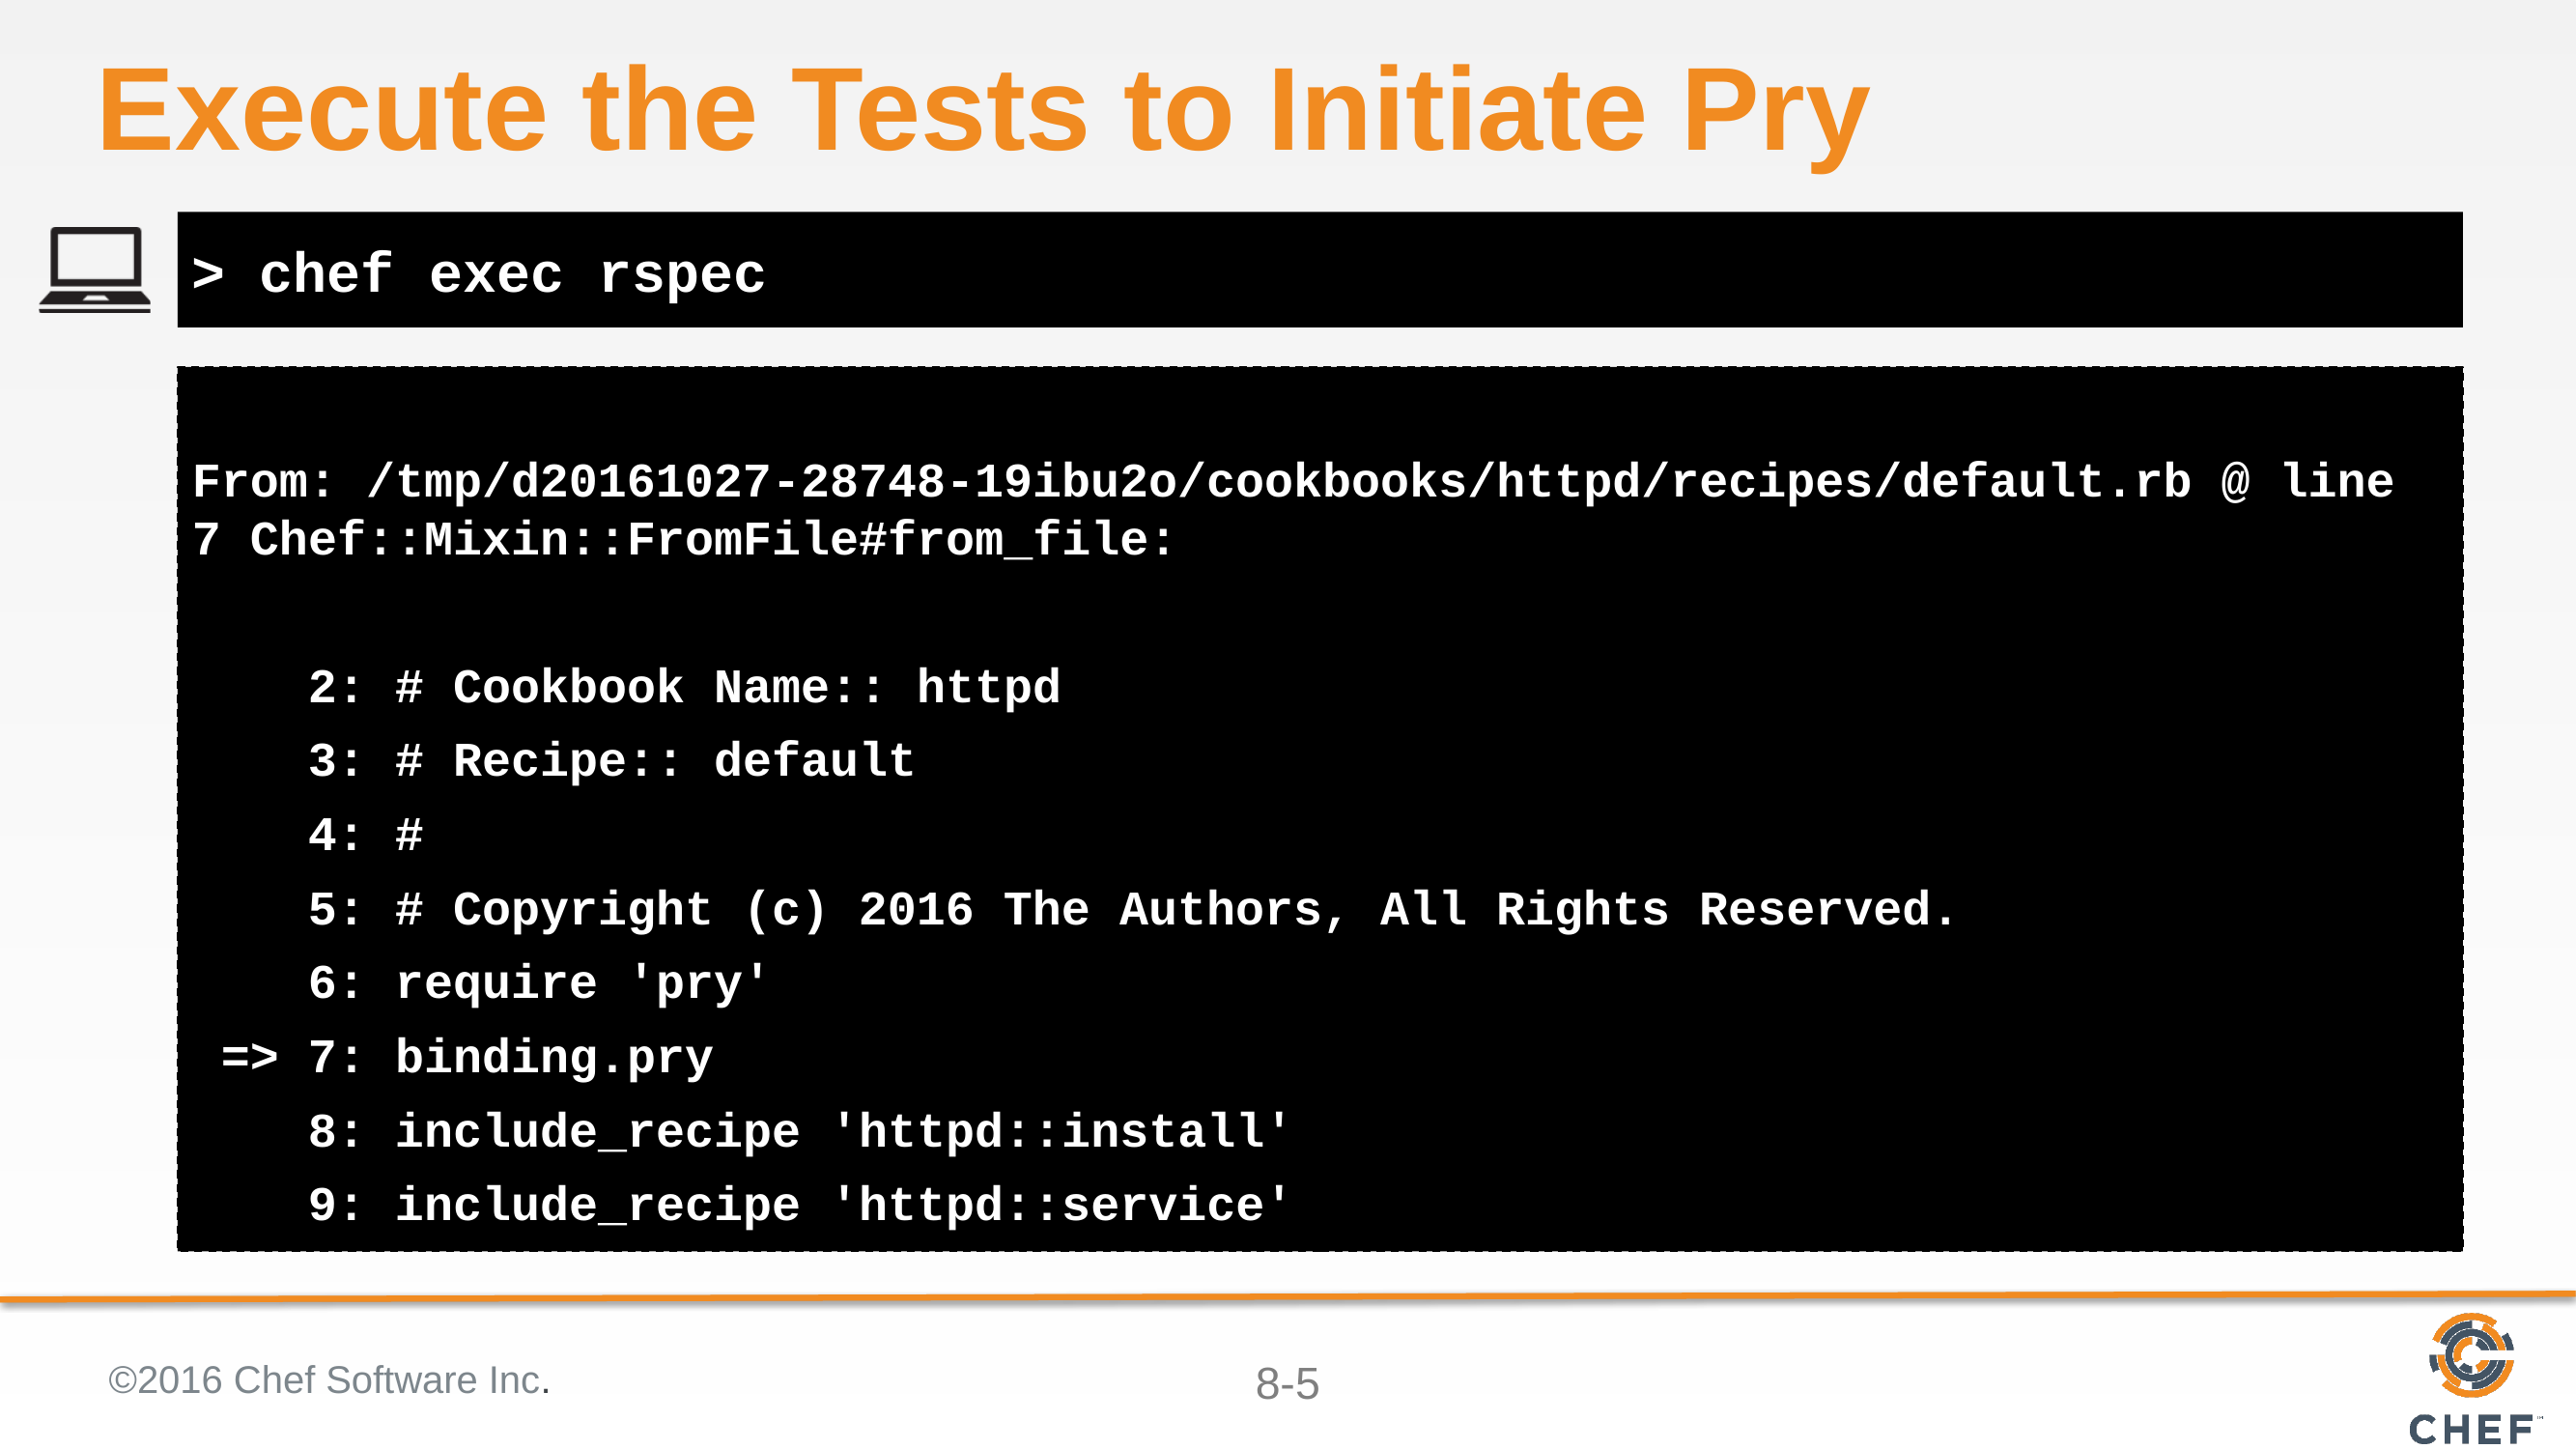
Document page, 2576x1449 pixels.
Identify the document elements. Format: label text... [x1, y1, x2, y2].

picture [2399, 1297, 2551, 1449]
list > chef exec rspec [177, 212, 2463, 327]
list From: /tmp/d20161027-28748-19ibu2o/cookbooks/httpd/recipes/default.rb @ line 7 Chef::Mixin::FromFile#from_file: 2: # Cookbook Name:: httpd 3: # Recipe:: default 4: # 5: # Copyright (c) 2016 The Authors, All Rights Reserved. 6: require 'pry' => 7: binding.pry 8: include_recipe 'httpd::install' 9: include_recipe 'httpd::service' [177, 366, 2464, 1252]
title Execute the Tests to Initiate Pry [96, 48, 2463, 180]
